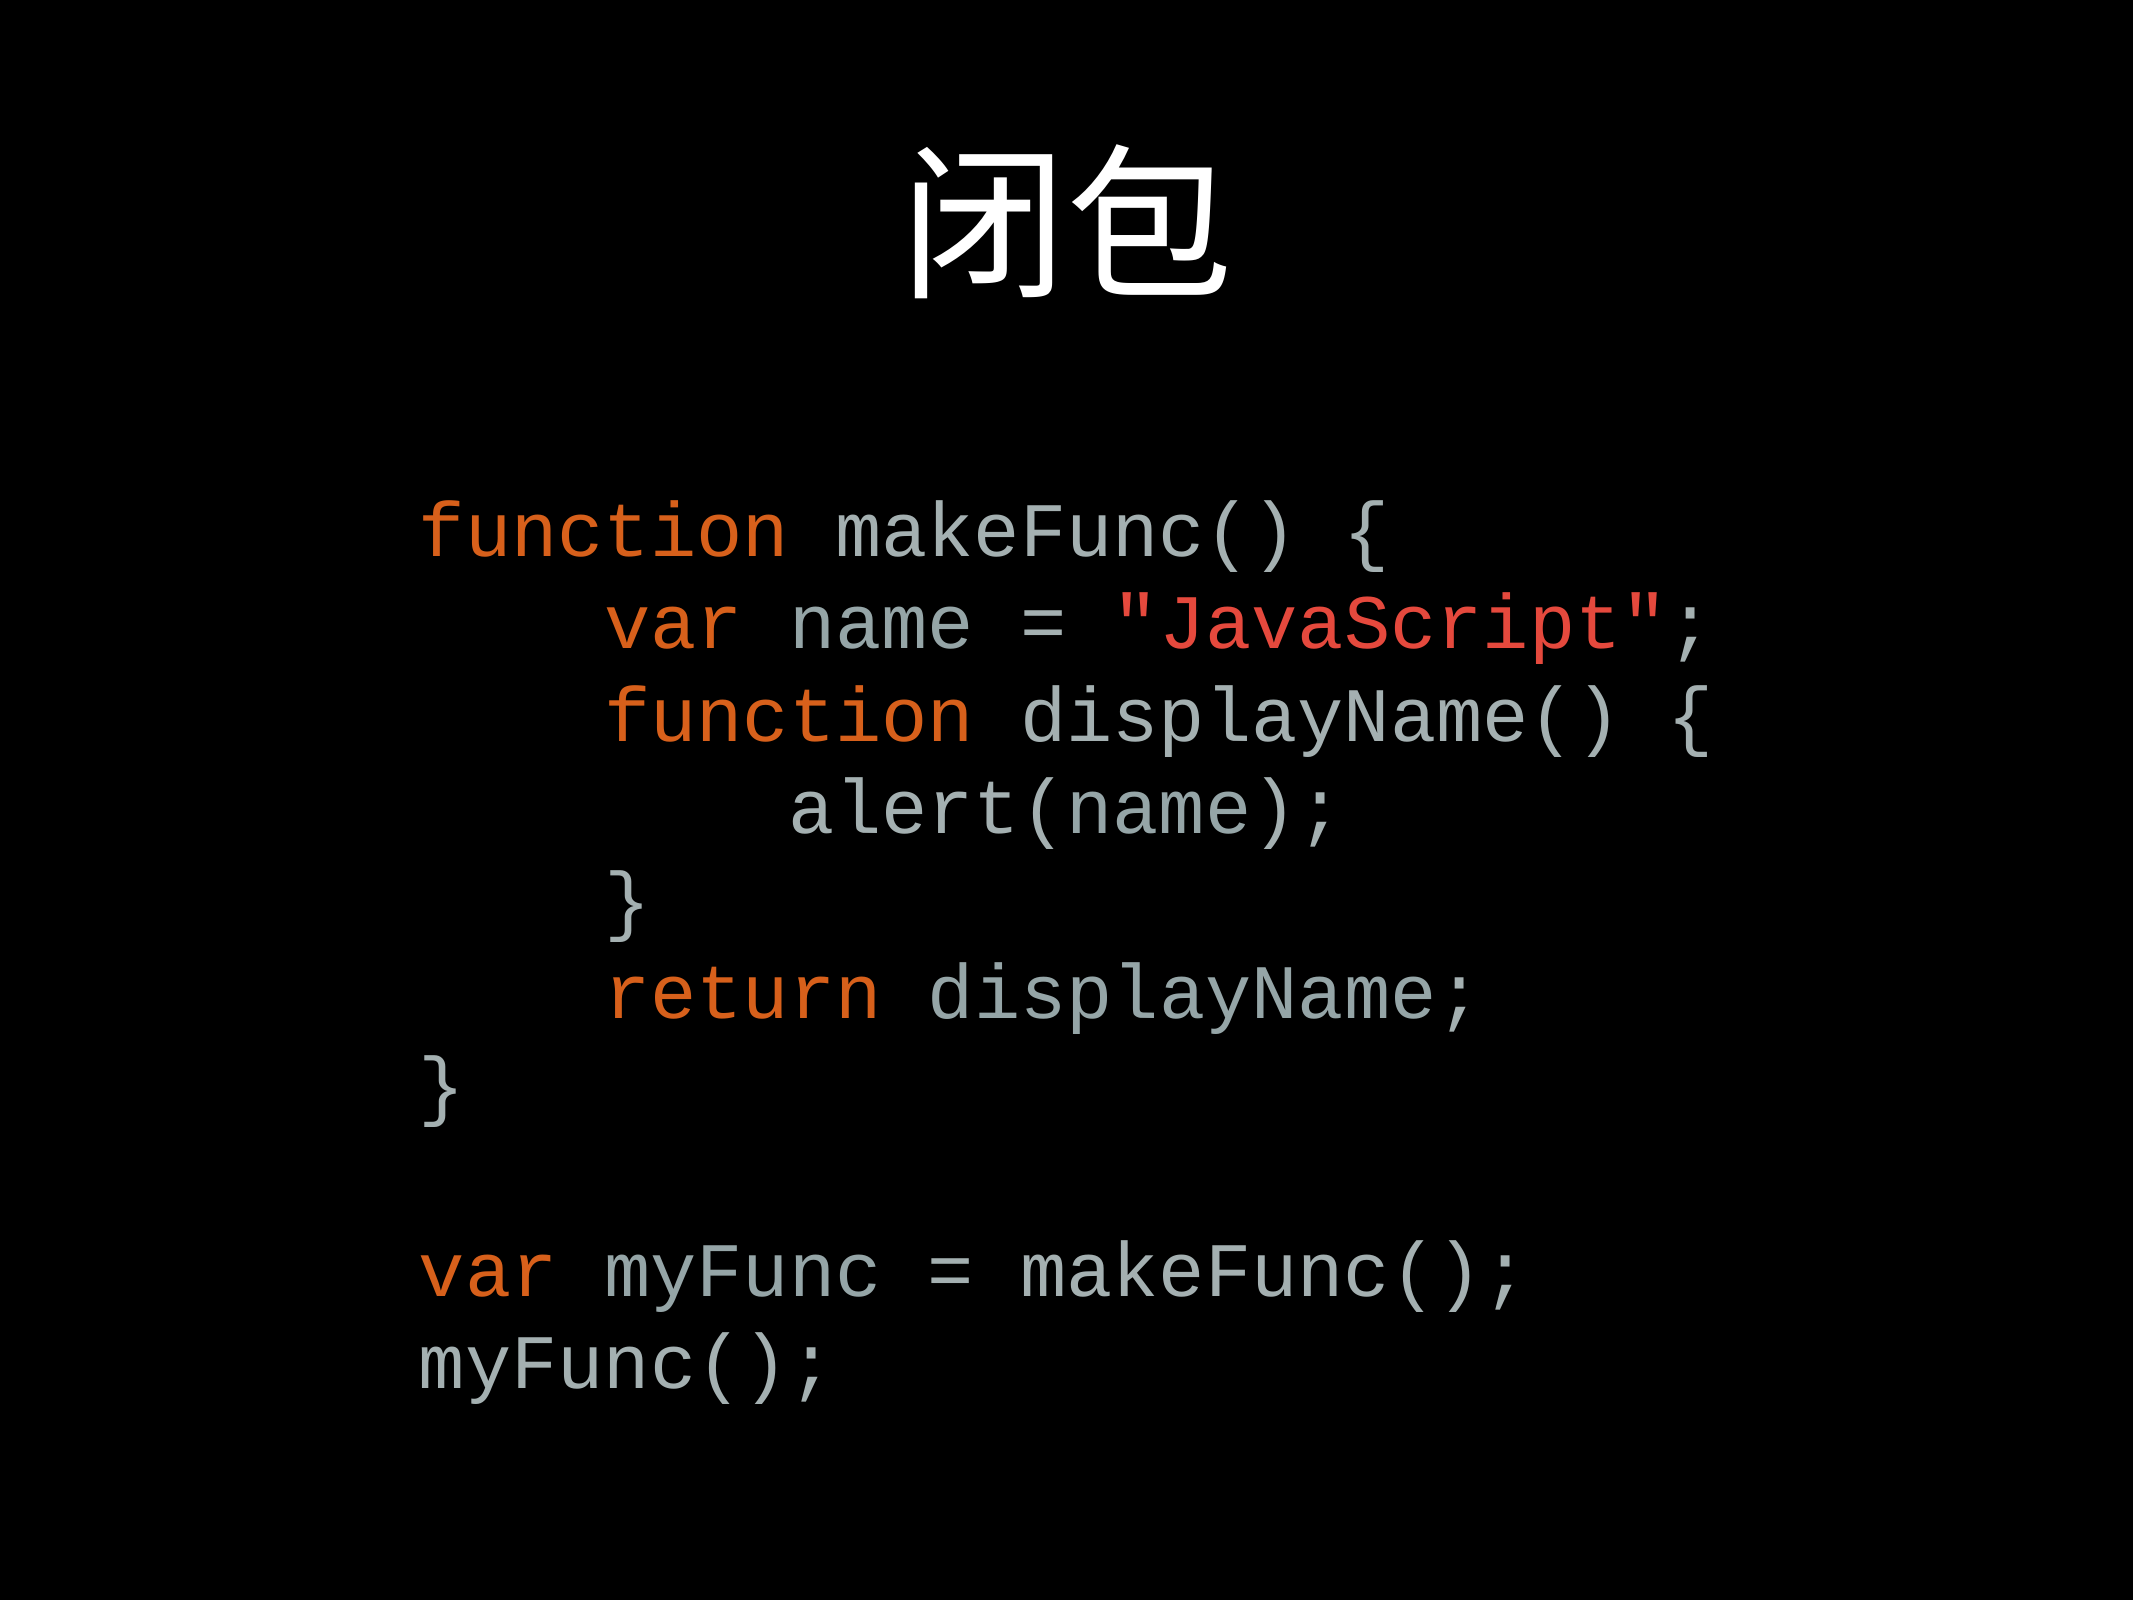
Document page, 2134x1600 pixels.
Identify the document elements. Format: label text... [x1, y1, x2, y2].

title 闭包 [155, 41, 1978, 397]
text_box function makeFunc() { var name = "JavaScript"; function displayName() { alert(name); } return displayName; } var myFunc = makeFunc(); myFunc(); [410, 470, 1723, 1413]
